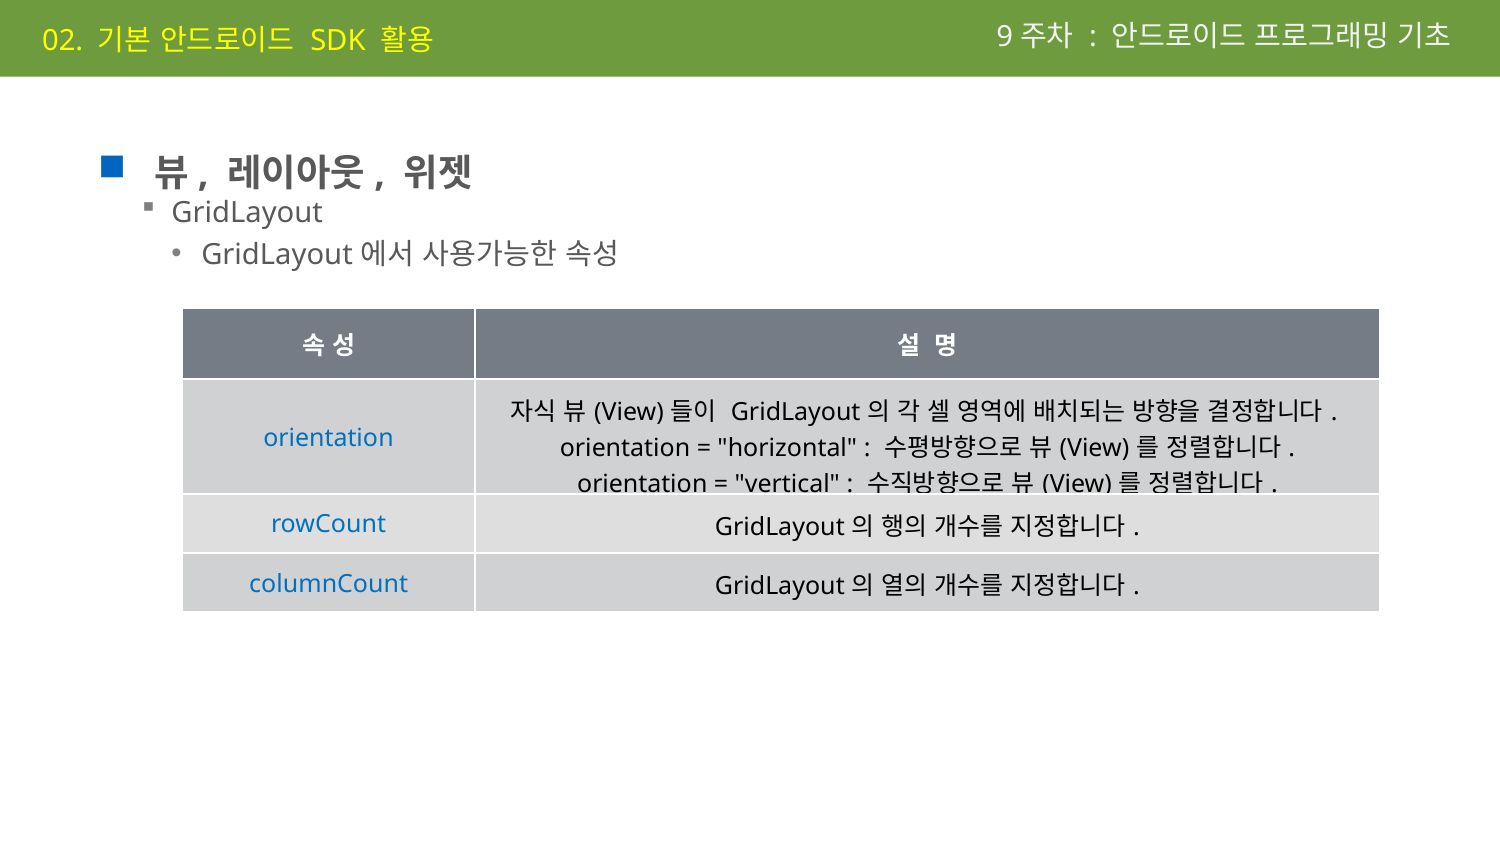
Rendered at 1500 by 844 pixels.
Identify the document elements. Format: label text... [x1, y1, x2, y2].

list 02. 기본 안드로이드 SDK 활용 [33, 19, 500, 67]
table_cell rowCount [183, 495, 474, 552]
table_header 속 성 [183, 309, 474, 378]
table_header 설 명 [476, 309, 1379, 378]
text_box 뷰, 레이아웃, 위젯 GridLayout GridLayout에서 사용가능한 속성 [83, 119, 1412, 792]
text_box 9주차 : 안드로이드 프로그래밍 기초 [987, 16, 1491, 61]
table_cell orientation [183, 380, 474, 493]
table_cell 자식 뷰(View)들이 GridLayout의 각 셀 영역에 배치되는 방향을 결정합니다. orientation = "horizontal" : 수평방향으로 뷰(View)를 정렬합니다. orientation = "vertical" : 수직방향으로 뷰(View)를 정렬합니다. [476, 380, 1379, 493]
table_cell GridLayout의 행의 개수를 지정합니다. [476, 495, 1379, 552]
table_cell columnCount [183, 554, 474, 611]
table_cell GridLayout의 열의 개수를 지정합니다. [476, 554, 1379, 611]
